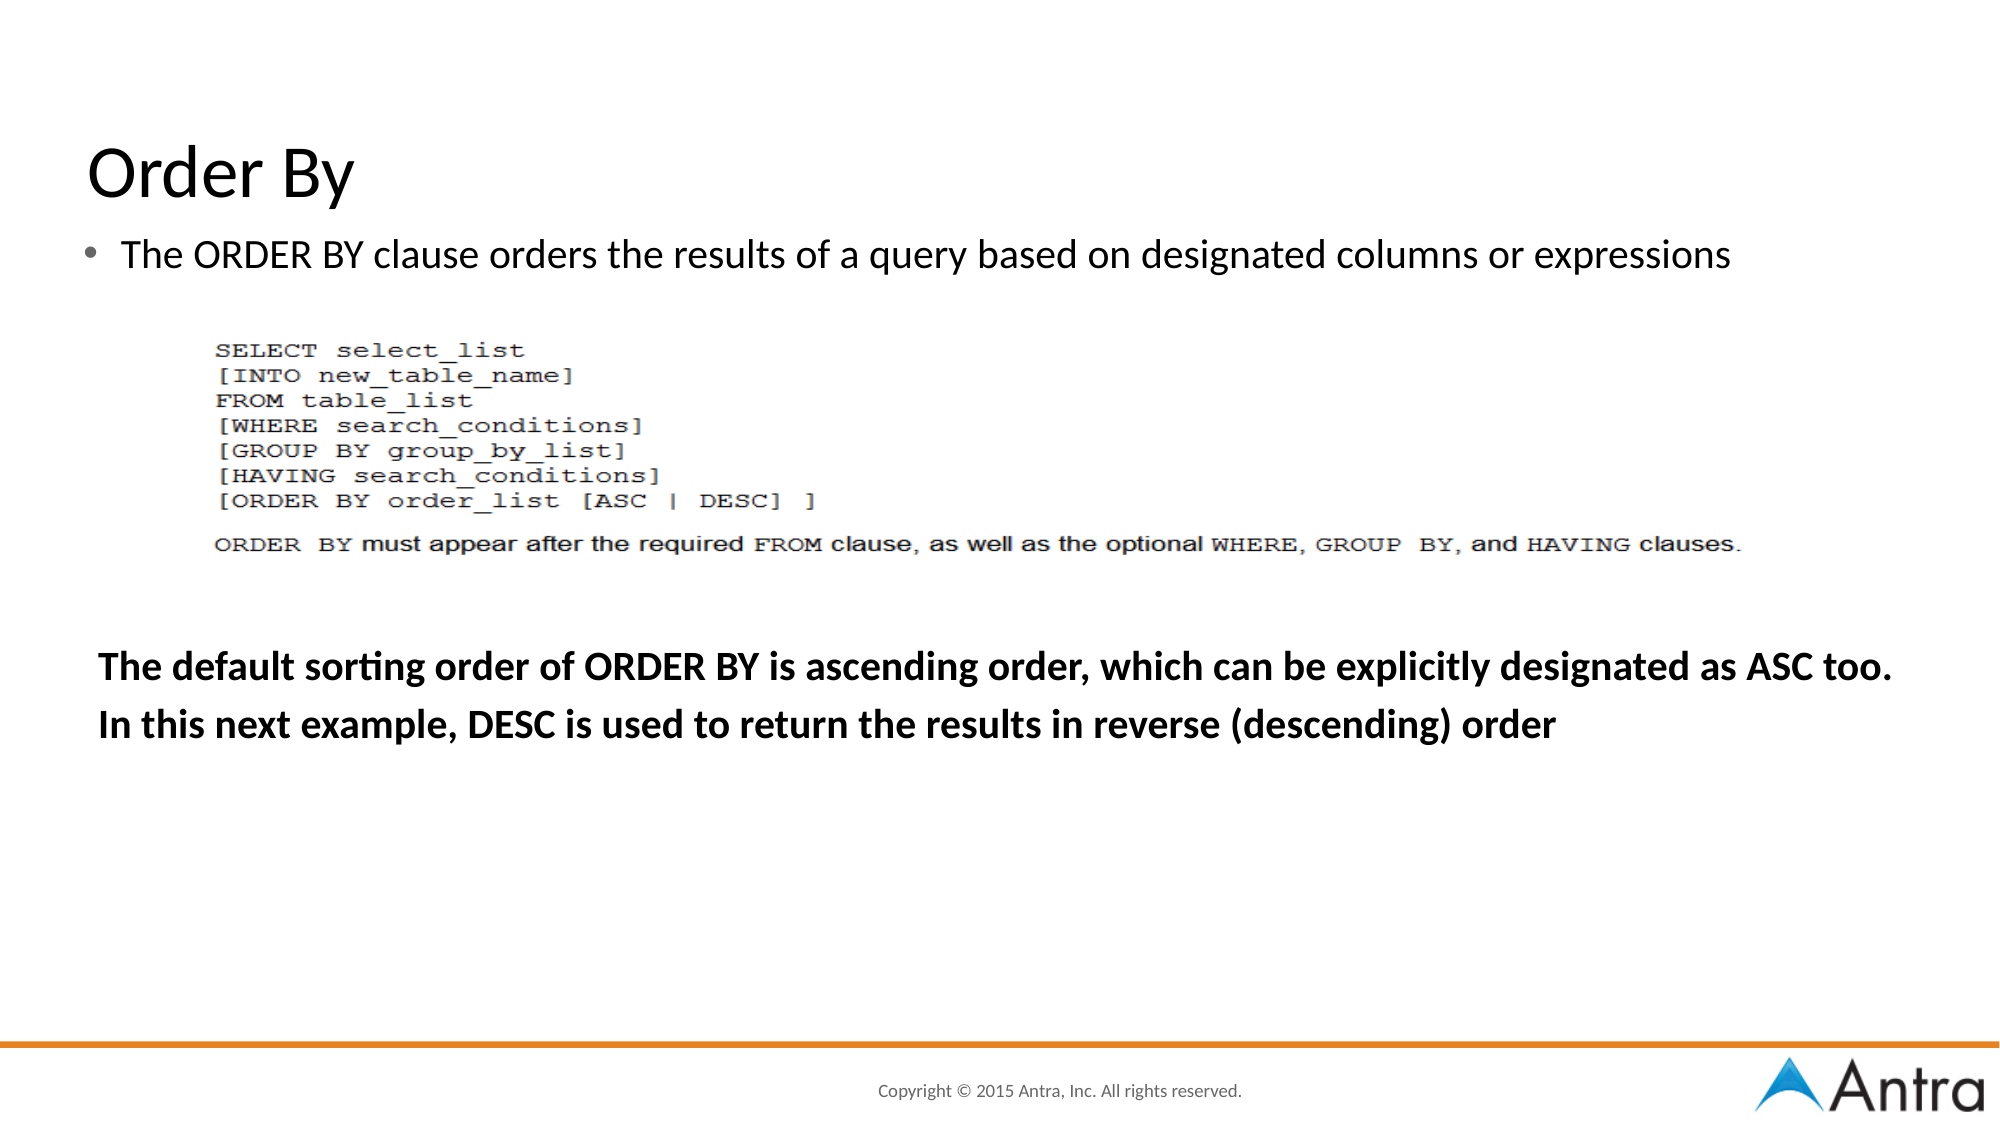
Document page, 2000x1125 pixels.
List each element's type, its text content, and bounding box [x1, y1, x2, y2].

text_box The default sorting order of ORDER BY is ascending order, which can be explicitly designated as ASC too. In this next example, DESC is used to return the results in reverse (descending) order [83, 637, 1960, 755]
list The ORDER BY clause orders the results of a query based on designated columns or expressions [83, 232, 1960, 329]
picture [1744, 1048, 1994, 1122]
title Order By [87, 66, 1913, 213]
picture [199, 337, 1784, 591]
